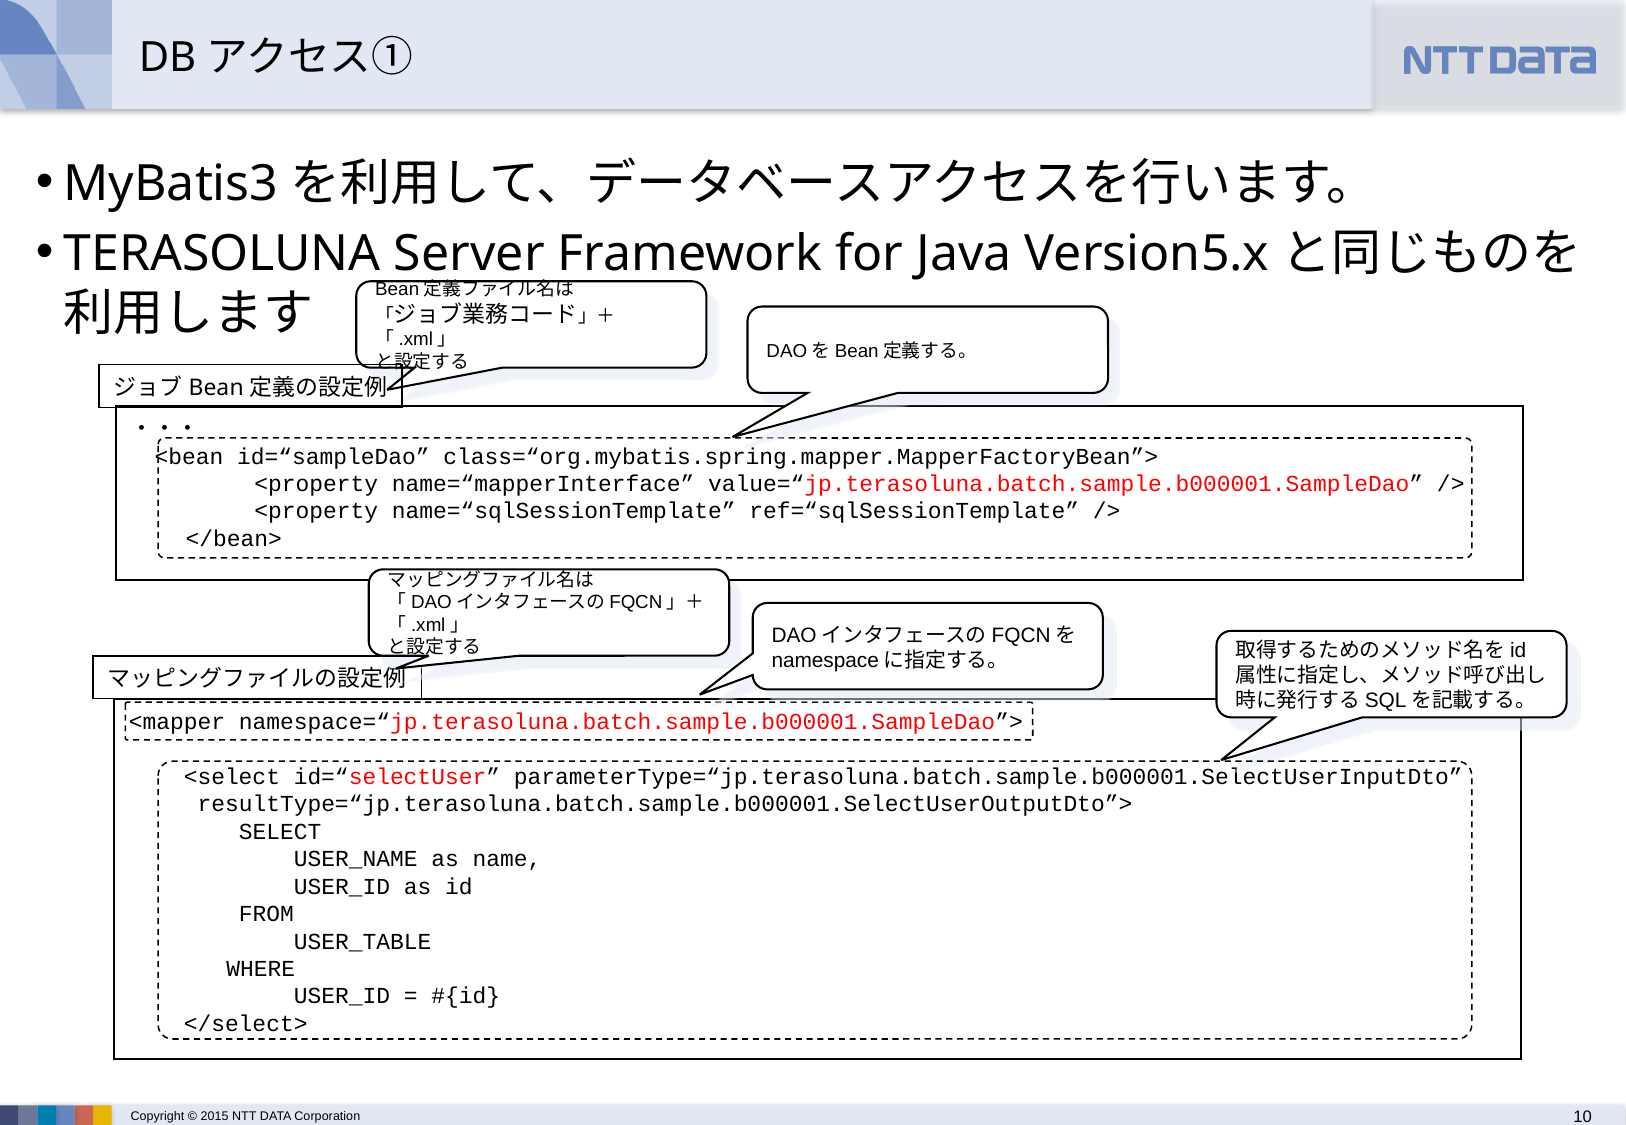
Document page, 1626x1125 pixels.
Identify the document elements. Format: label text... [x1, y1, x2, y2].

text_box DAOをBean定義する。 [732, 306, 1109, 437]
title DBアクセス① [111, 0, 1363, 109]
text_box DAOインタフェースのFQCNをnamespaceに指定する。 [699, 602, 1103, 695]
text_box ジョブBean定義の設定例 [99, 364, 402, 408]
text_box ・・・ <bean id=“sampleDao” class=“org.mybatis.spring.mapper.MapperFactoryBean”> <property name=“mapperInterface” value=“jp.terasoluna.batch.sample.b000001.SampleDao” /> <property name=“sqlSessionTemplate” ref=“sqlSessionTemplate” /> </bean> [115, 406, 1524, 580]
text_box [158, 761, 1472, 1040]
text_box [158, 437, 1472, 558]
text_box [125, 702, 1033, 740]
text_box Bean定義ファイル名は 「ジョブ業務コード」＋「.xml」 と設定する [356, 281, 707, 387]
text_box マッピングファイルの設定例 [92, 655, 422, 699]
picture [1404, 46, 1596, 74]
picture [0, 0, 111, 109]
list MyBatis3を利用して、データベースアクセスを行います。 TERASOLUNA Server Framework for Java Version5.xと同じものを利用します [21, 143, 1625, 1094]
text_box 取得するためのメソッド名をid属性に指定し、メソッド呼び出し時に発行するSQLを記載する。 [1216, 630, 1567, 761]
text_box <mapper namespace=“jp.terasoluna.batch.sample.b000001.SampleDao”> <select id=“selectUser” parameterType=“jp.terasoluna.batch.sample.b000001.SelectUserInputDto” resultType=“jp.terasoluna.batch.sample.b000001.SelectUserOutputDto”> SELECT USER_NAME as name, USER_ID as id FROM USER_TABLE WHERE USER_ID = #{id} </select> [114, 699, 1522, 1060]
text_box マッピングファイル名は 「DAOインタフェースのFQCN」＋「.xml」 と設定する [368, 569, 730, 669]
